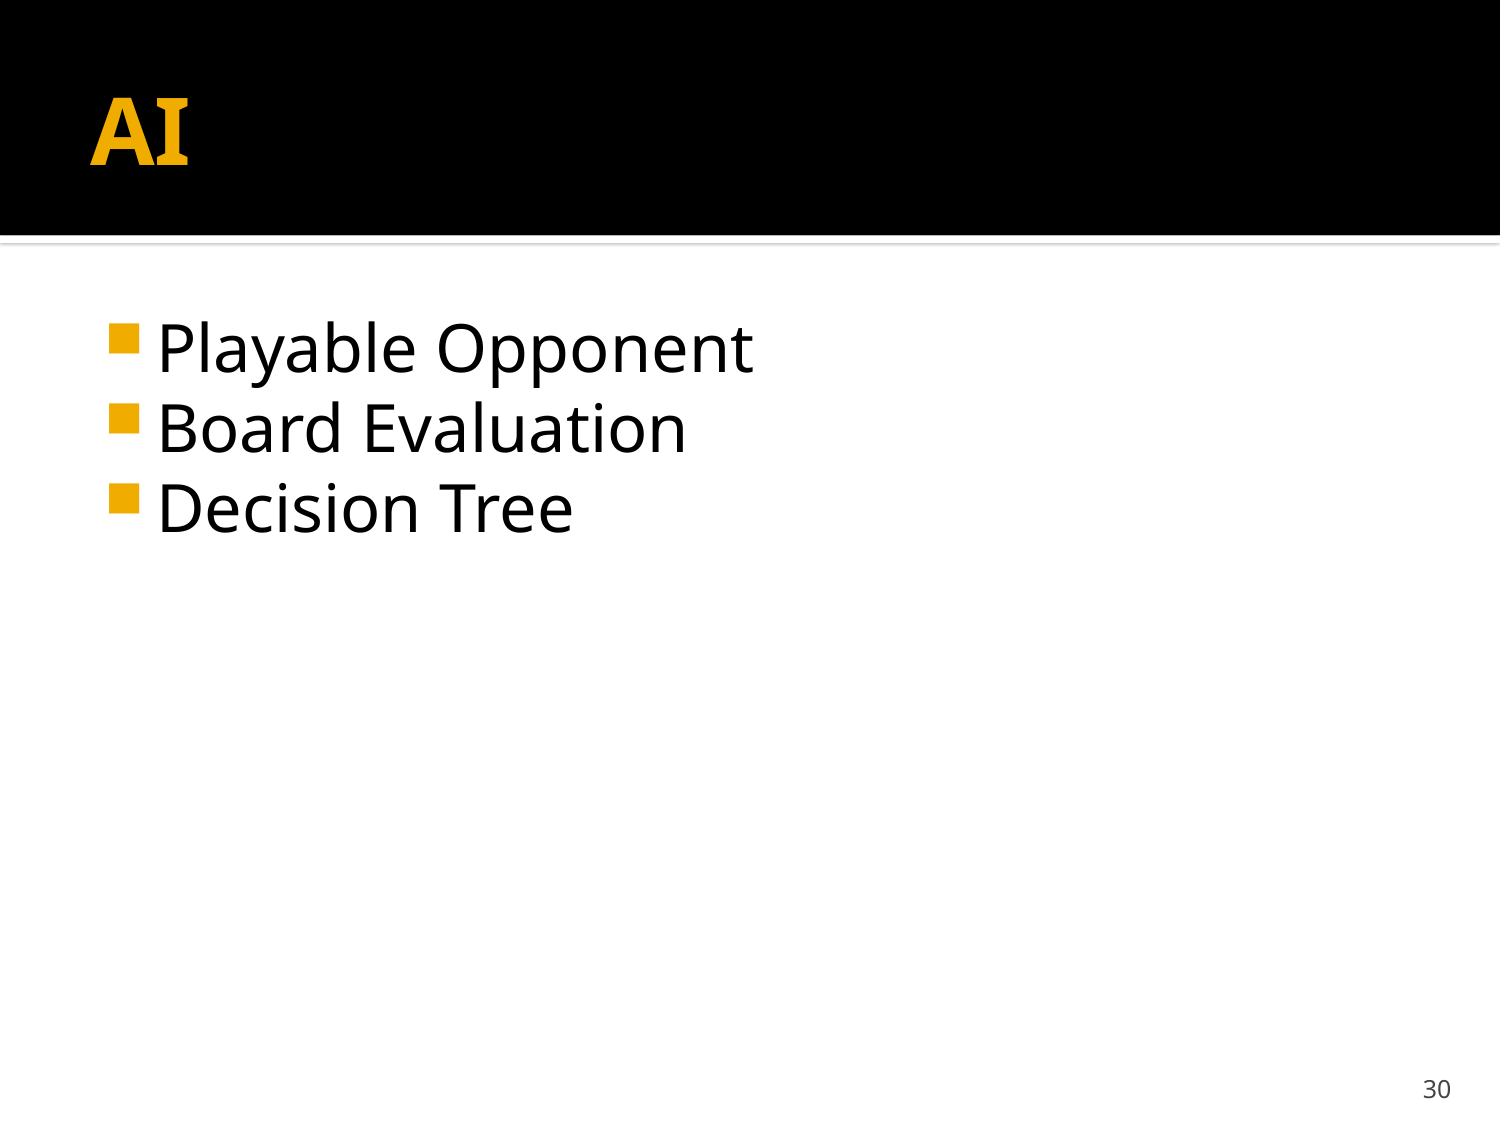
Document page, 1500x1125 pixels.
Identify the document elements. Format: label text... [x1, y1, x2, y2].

list Playable Opponent Board Evaluation Decision Tree [75, 291, 1425, 1050]
slide_number 30 [1345, 1062, 1467, 1108]
title AI [75, 25, 1425, 231]
